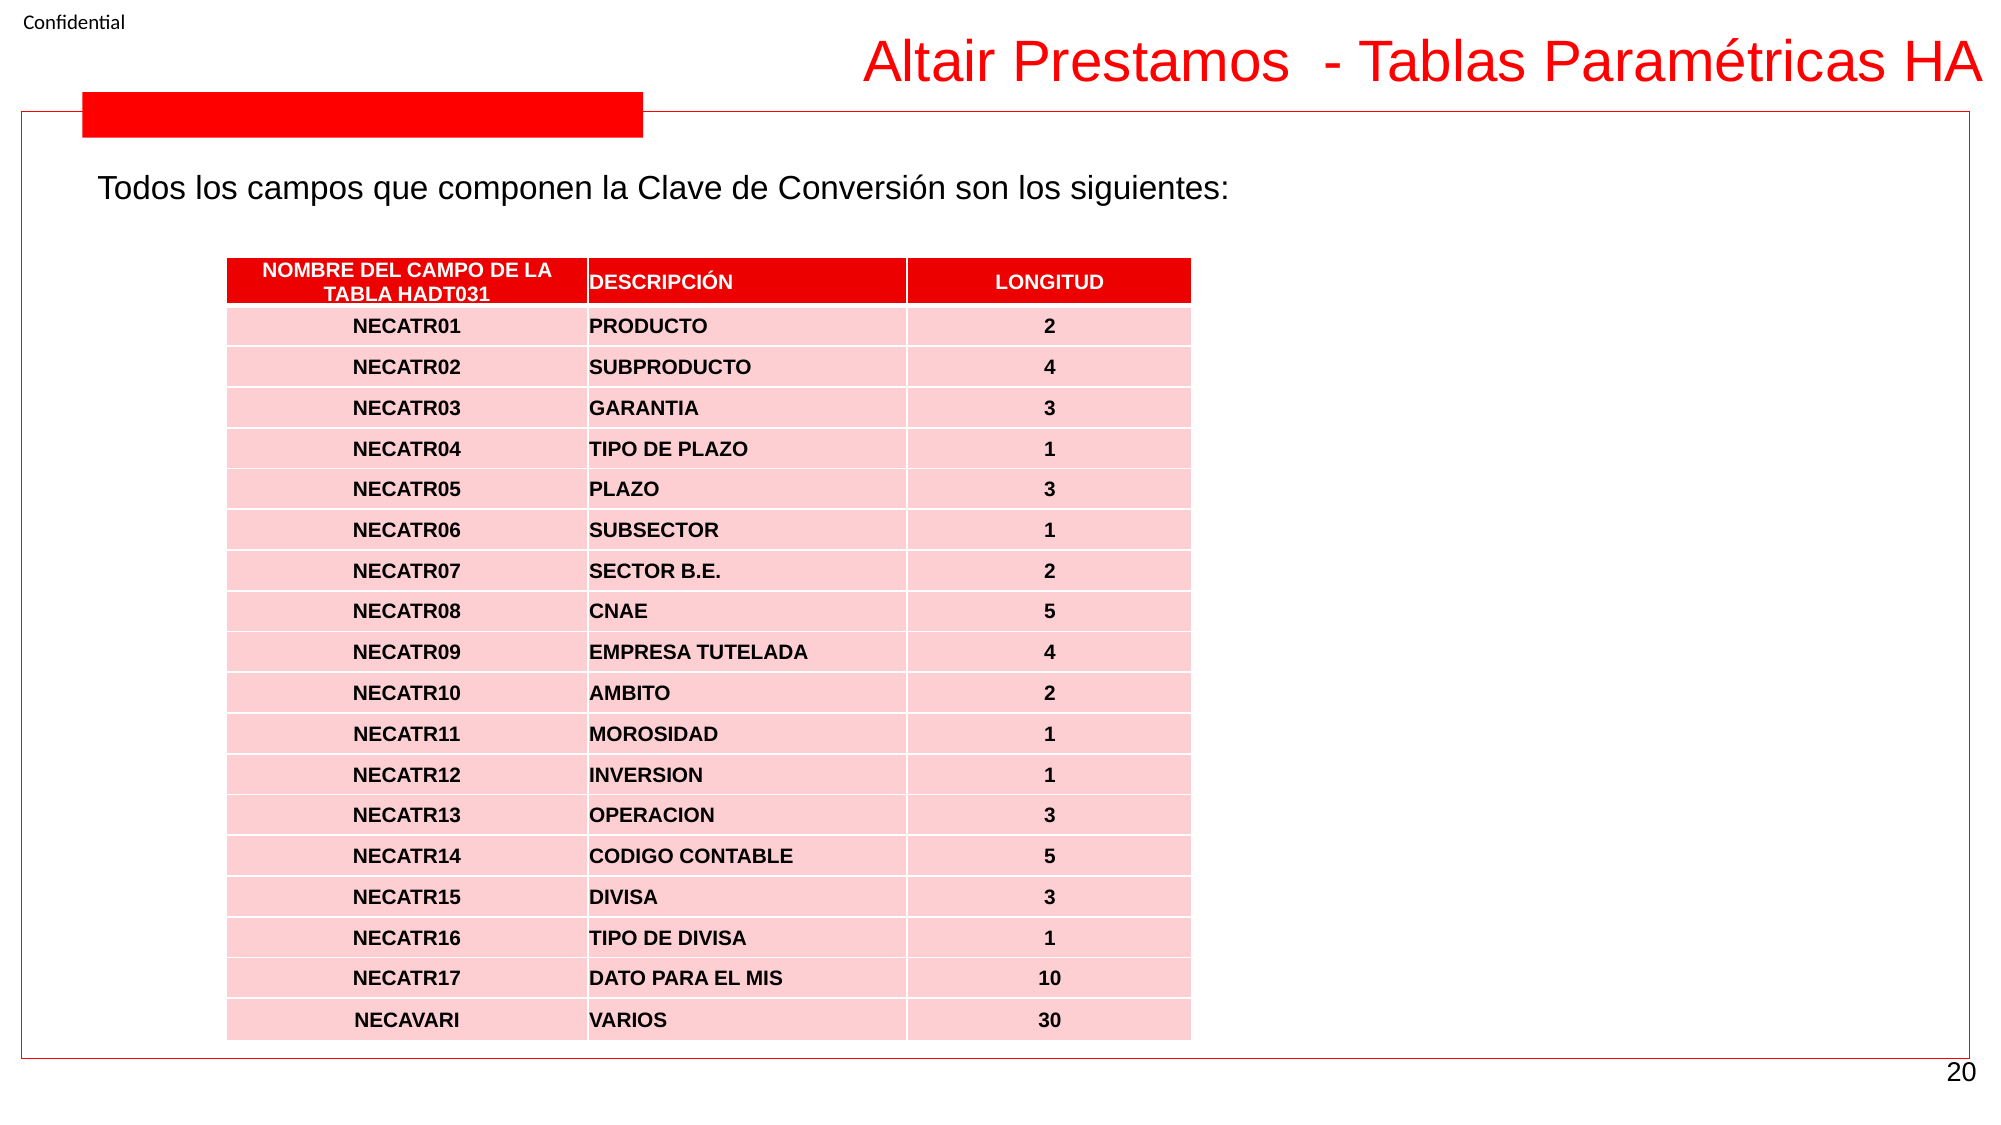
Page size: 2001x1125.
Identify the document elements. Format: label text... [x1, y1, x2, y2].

table_cell NECATR06 [227, 510, 587, 549]
table_cell EMPRESA TUTELADA [589, 632, 906, 671]
table_cell 3 [908, 388, 1191, 427]
table_cell NECATR02 [227, 347, 587, 386]
table_cell 1 [908, 918, 1191, 957]
table_header LONGITUD [908, 258, 1191, 303]
slide_number ‹#› [1871, 1038, 1992, 1125]
table_cell NECATR17 [227, 958, 587, 997]
text_box Todos los campos que componen la Clave de Conversión son los siguientes: [82, 158, 1918, 1035]
table_cell DIVISA [589, 877, 906, 916]
table_cell 1 [908, 510, 1191, 549]
table_cell NECATR09 [227, 632, 587, 671]
table_cell OPERACION [589, 795, 906, 834]
table_cell 5 [908, 836, 1191, 875]
table_cell PLAZO [589, 469, 906, 508]
table_cell 5 [908, 592, 1191, 631]
table_cell 1 [908, 429, 1191, 468]
table_cell CNAE [589, 592, 906, 631]
table_cell NECATR03 [227, 388, 587, 427]
table_cell DATO PARA EL MIS [589, 958, 906, 997]
table_cell NECATR04 [227, 429, 587, 468]
table_cell 4 [908, 632, 1191, 671]
table_cell 10 [908, 958, 1191, 997]
table_cell 30 [908, 999, 1191, 1040]
table_header DESCRIPCIÓN [589, 258, 906, 303]
table_cell NECATR15 [227, 877, 587, 916]
table_cell GARANTIA [589, 388, 906, 427]
table_cell NECATR11 [227, 714, 587, 753]
table_cell SUBSECTOR [589, 510, 906, 549]
table_cell NECATR14 [227, 836, 587, 875]
table_cell NECATR10 [227, 673, 587, 712]
table_cell TIPO DE DIVISA [589, 918, 906, 957]
table_cell INVERSION [589, 755, 906, 794]
table_cell 1 [908, 755, 1191, 794]
table_cell NECATR16 [227, 918, 587, 957]
table_cell 2 [908, 551, 1191, 590]
table_cell PRODUCTO [589, 308, 906, 345]
table_cell NECAVARI [227, 999, 587, 1040]
text_box [82, 92, 644, 138]
text_box Altair Prestamos - Tablas Paramétricas HA [20, 15, 2000, 101]
table_cell NECATR13 [227, 795, 587, 834]
table_cell 2 [908, 673, 1191, 712]
table_cell 2 [908, 308, 1191, 345]
table_cell NECATR08 [227, 592, 587, 631]
table_cell 3 [908, 877, 1191, 916]
text_box [21, 111, 1970, 1059]
table_cell AMBITO [589, 673, 906, 712]
table_cell CODIGO CONTABLE [589, 836, 906, 875]
table_cell 4 [908, 347, 1191, 386]
table_cell TIPO DE PLAZO [589, 429, 906, 468]
table_cell NECATR05 [227, 469, 587, 508]
table_cell NECATR01 [227, 308, 587, 345]
table_cell 3 [908, 795, 1191, 834]
table_cell 1 [908, 714, 1191, 753]
table_cell SUBPRODUCTO [589, 347, 906, 386]
table_cell MOROSIDAD [589, 714, 906, 753]
table_cell 3 [908, 469, 1191, 508]
table_header NOMBRE DEL CAMPO DE LA TABLA HADT031 [227, 258, 587, 303]
table_cell NECATR07 [227, 551, 587, 590]
table_cell NECATR12 [227, 755, 587, 794]
table_cell VARIOS [589, 999, 906, 1040]
table_cell SECTOR B.E. [589, 551, 906, 590]
